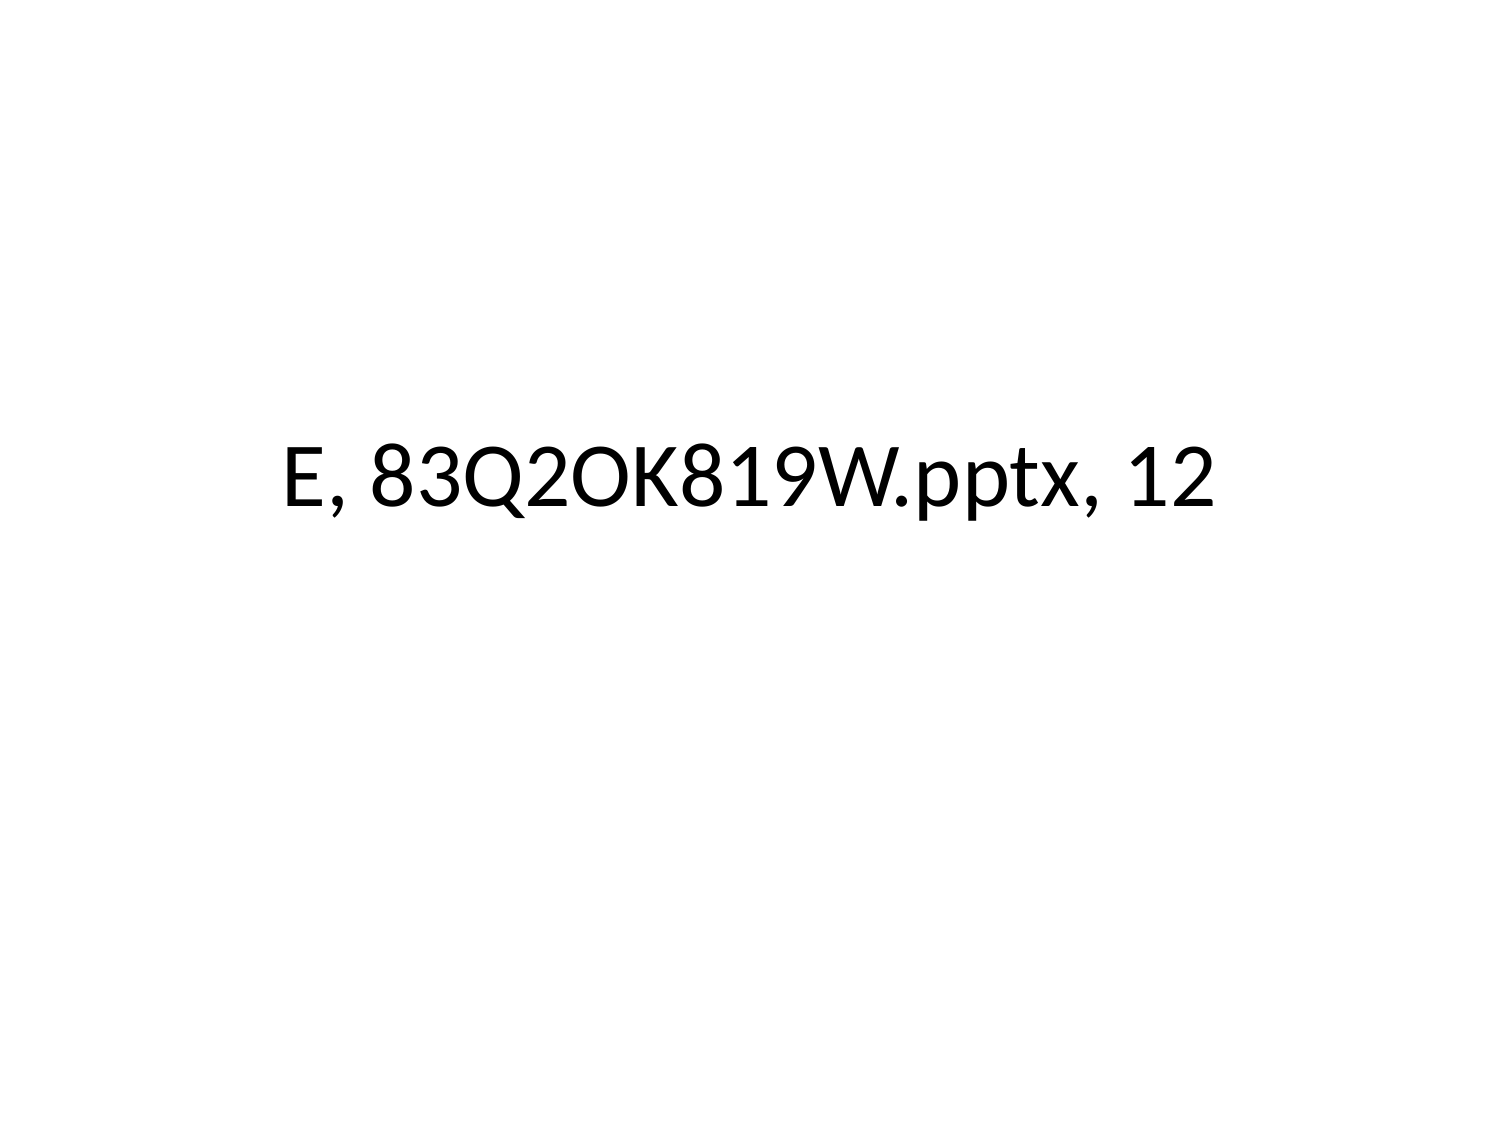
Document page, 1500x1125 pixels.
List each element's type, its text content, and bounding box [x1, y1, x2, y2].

title E, 83Q2OK819W.pptx, 12 [112, 349, 1388, 591]
